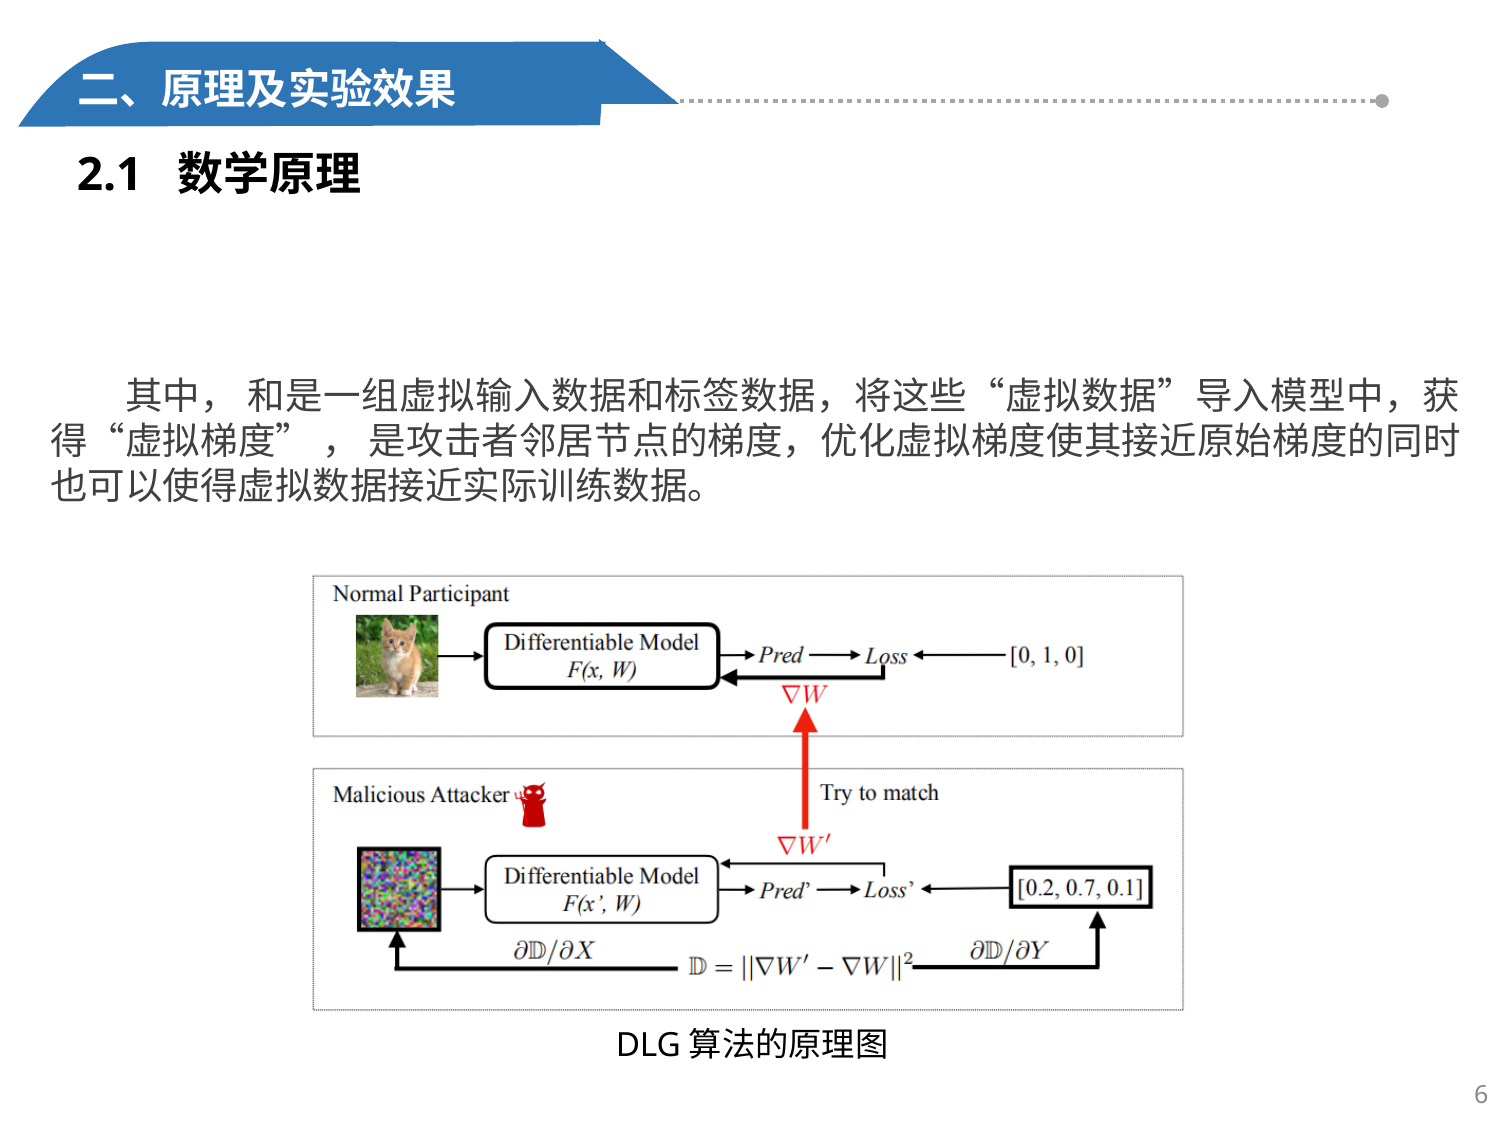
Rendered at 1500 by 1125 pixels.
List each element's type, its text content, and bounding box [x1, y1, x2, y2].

text_box 二、原理及实验效果 [62, 54, 634, 121]
text_box [529, 473, 1452, 598]
text_box 2.1 数学原理 [62, 137, 526, 208]
picture [300, 562, 1200, 1020]
slide_number 6 [1459, 1065, 1496, 1125]
text_box DLG算法的原理图 [601, 1020, 904, 1071]
